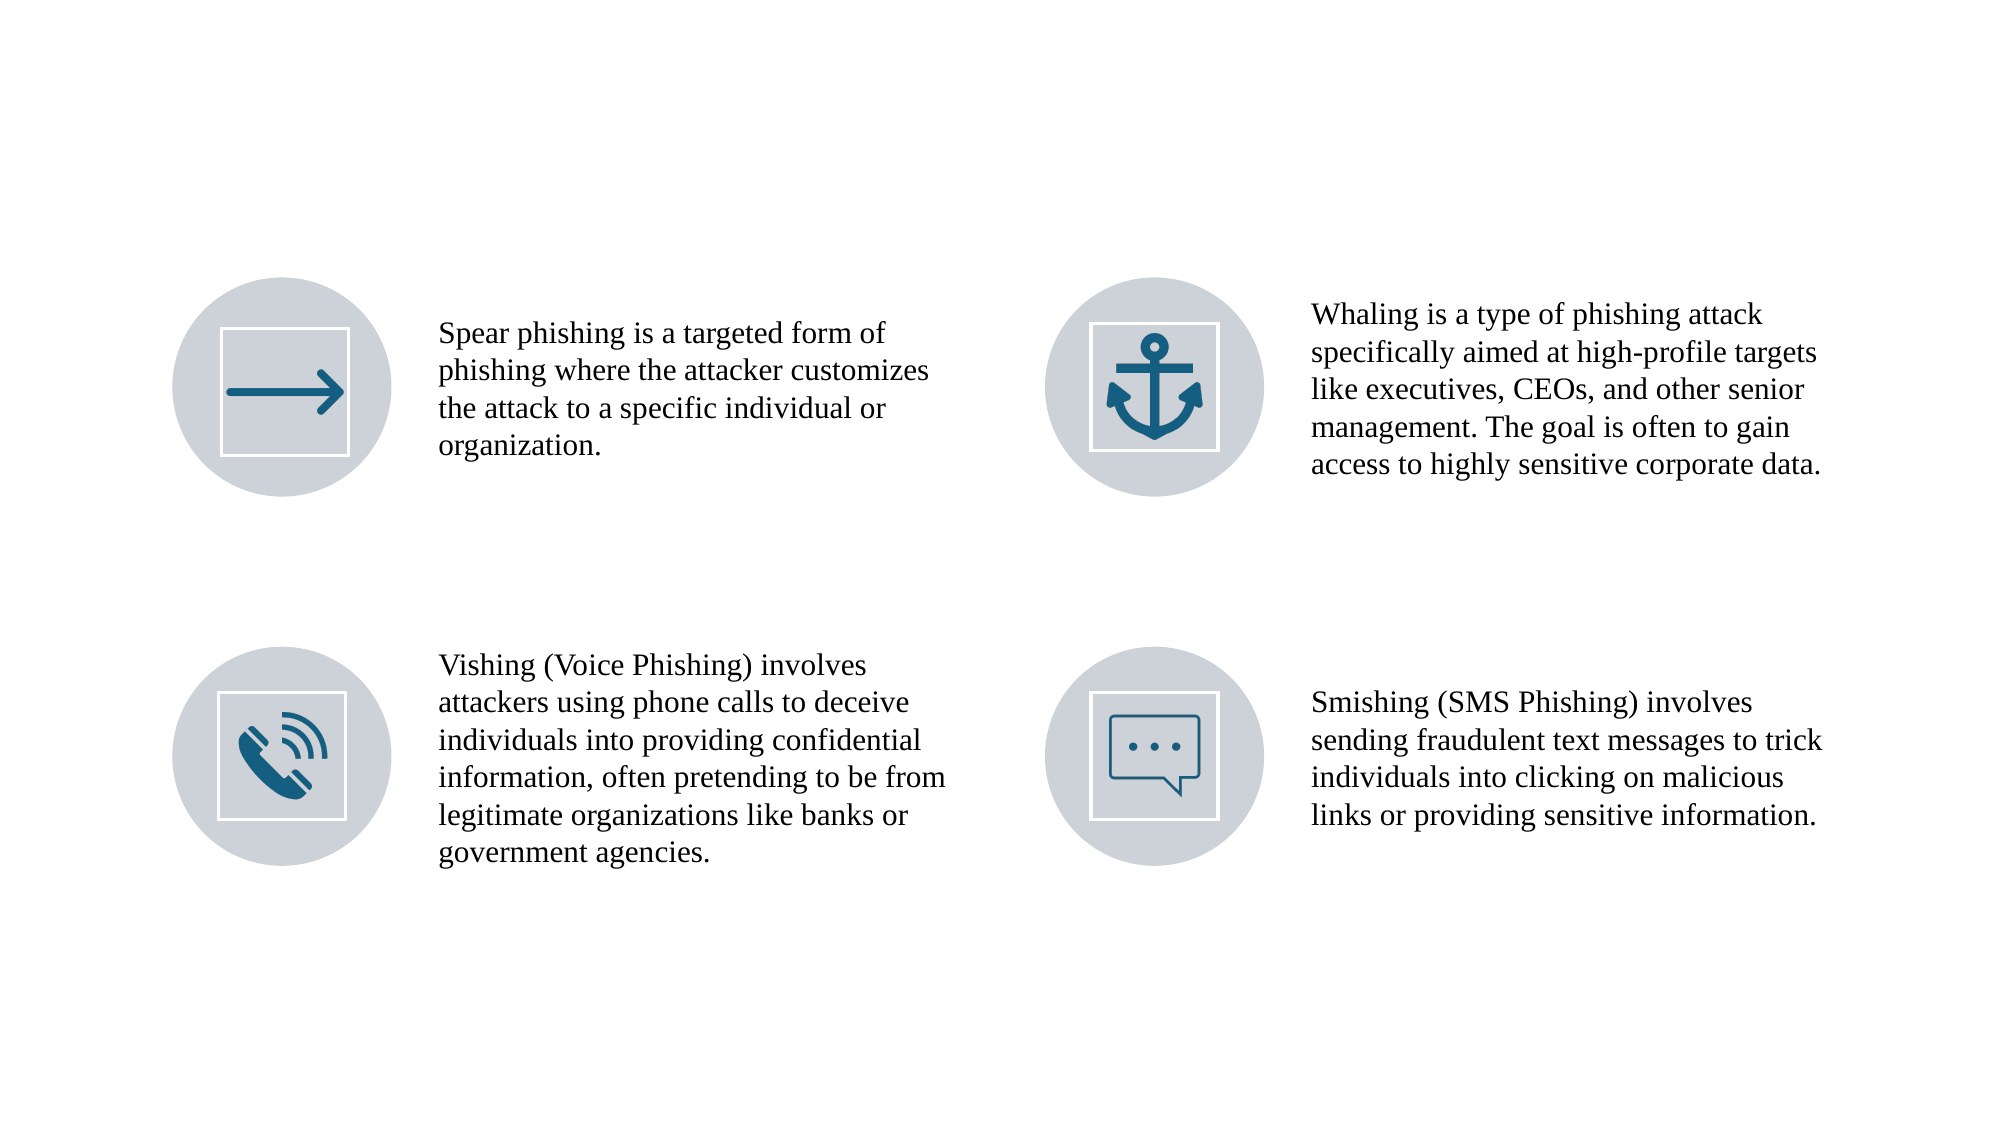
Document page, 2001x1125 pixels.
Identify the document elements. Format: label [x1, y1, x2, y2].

list [136, 129, 1863, 1014]
